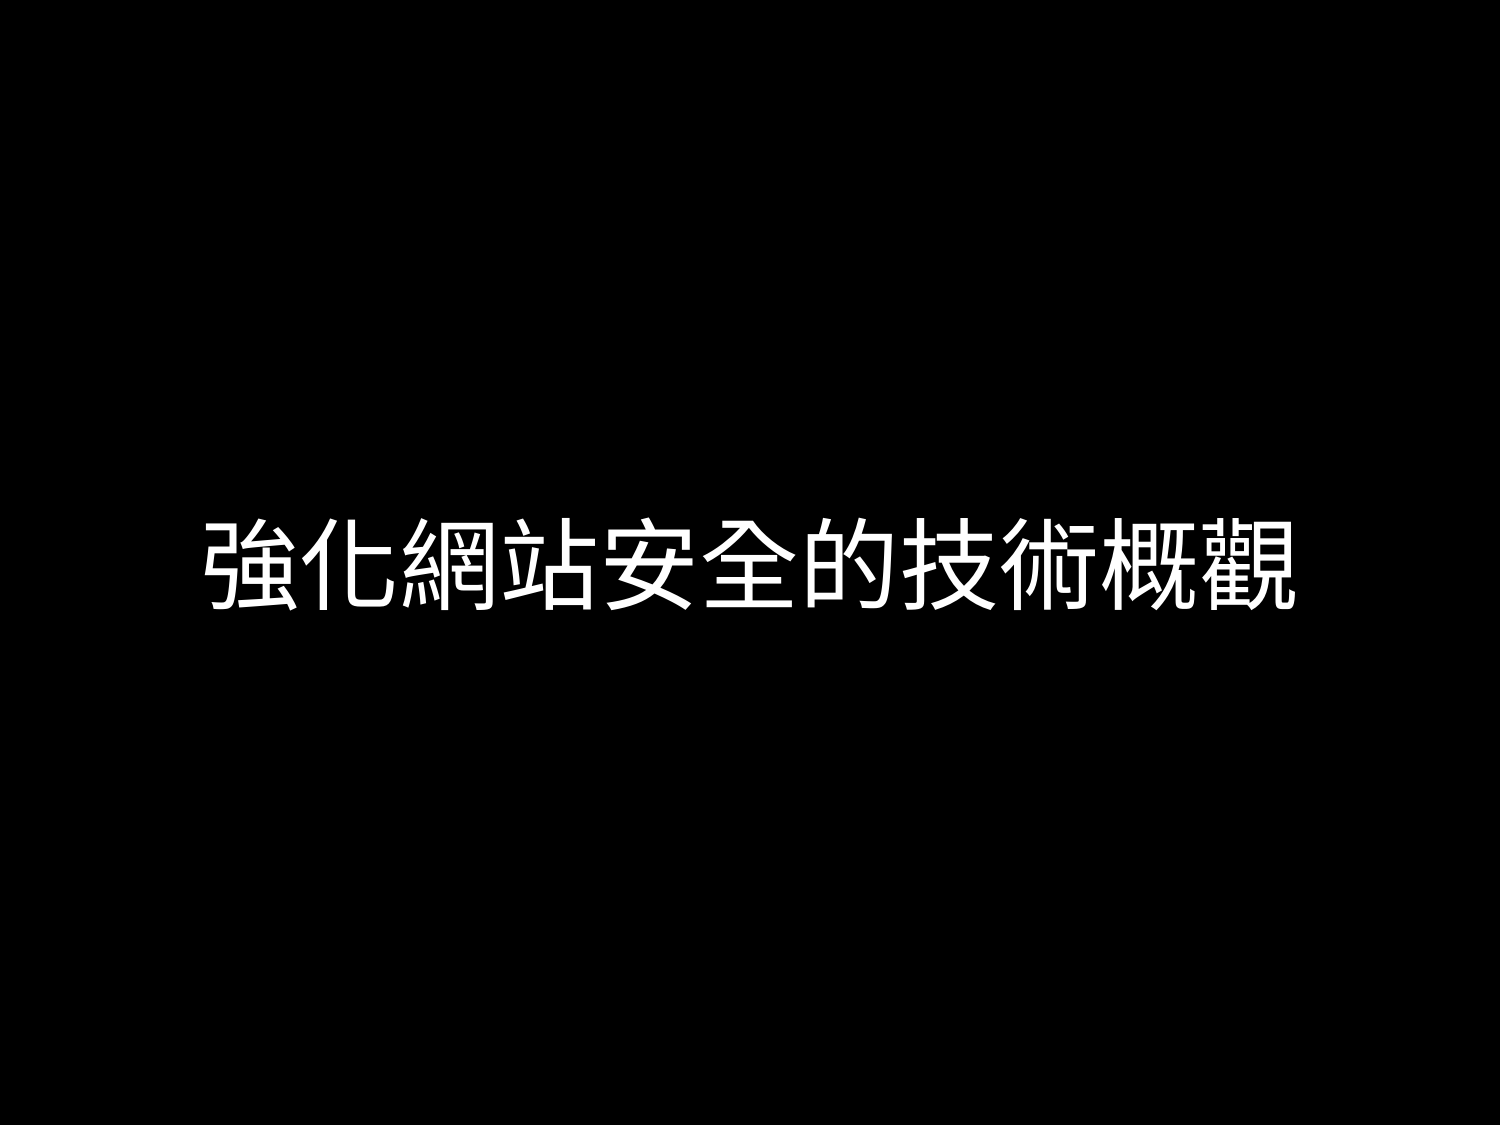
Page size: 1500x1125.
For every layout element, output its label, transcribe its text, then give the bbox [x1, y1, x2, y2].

text_box 強化網站安全的技術概觀 [0, 0, 1500, 1125]
